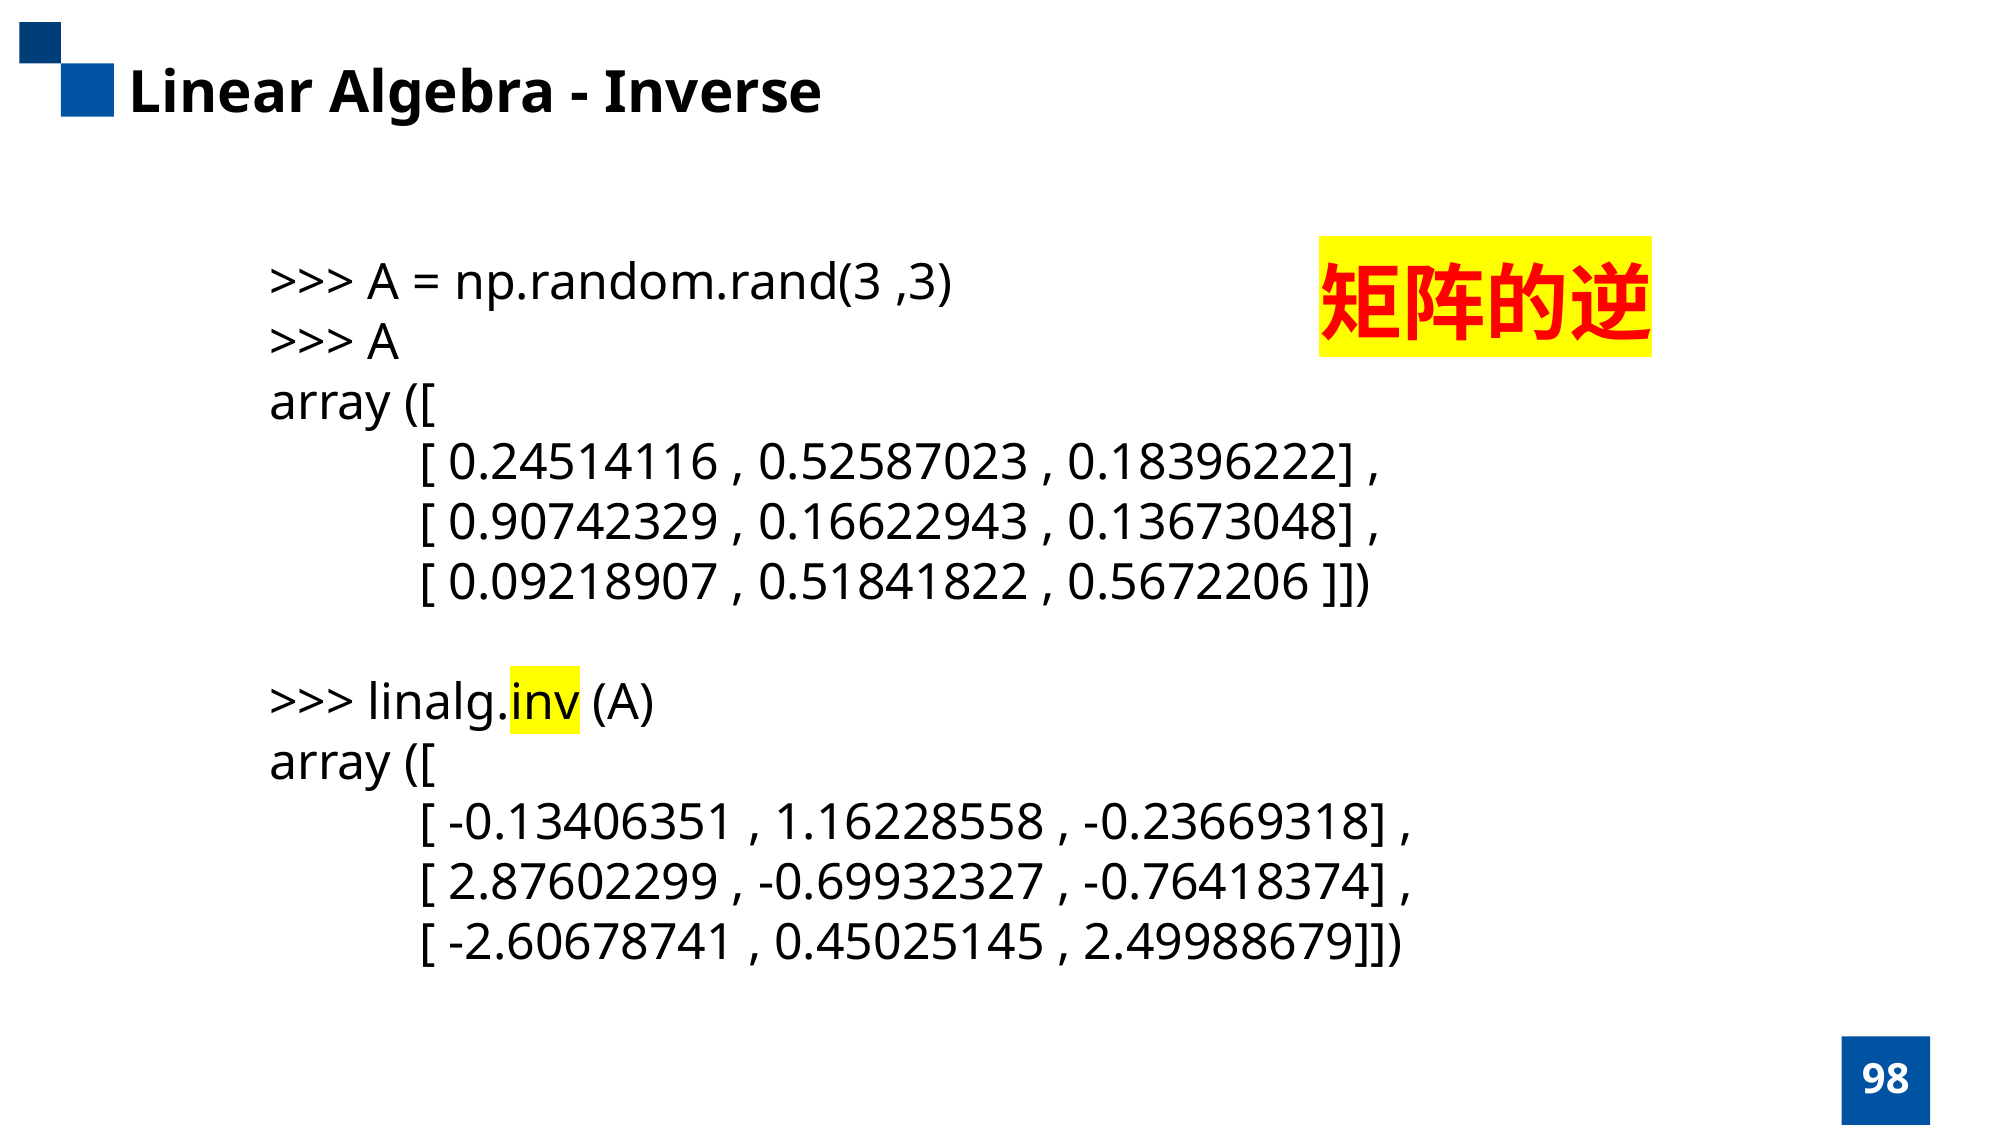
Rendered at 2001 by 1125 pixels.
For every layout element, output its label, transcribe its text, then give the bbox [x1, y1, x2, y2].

text_box Linear Algebra - Inverse [114, 47, 897, 132]
slide_number 98 [1771, 1050, 2000, 1111]
text_box >>> A = np.random.rand(3 ,3) >>> A array ([ [ 0.24514116 , 0.52587023 , 0.18396222] , [ 0.90742329 , 0.16622943 , 0.13673048] , [ 0.09218907 , 0.51841822 , 0.5672206 ]]) >>> linalg.inv (A) array ([ [ -0.13406351 , 1.16228558 , -0.23669318] , [ 2.87602299 , -0.69932327 , -0.76418374] , [ -2.60678741 , 0.45025145 , 2.49988679]]) [254, 242, 1430, 978]
text_box 矩阵的逆 [1304, 242, 1789, 358]
